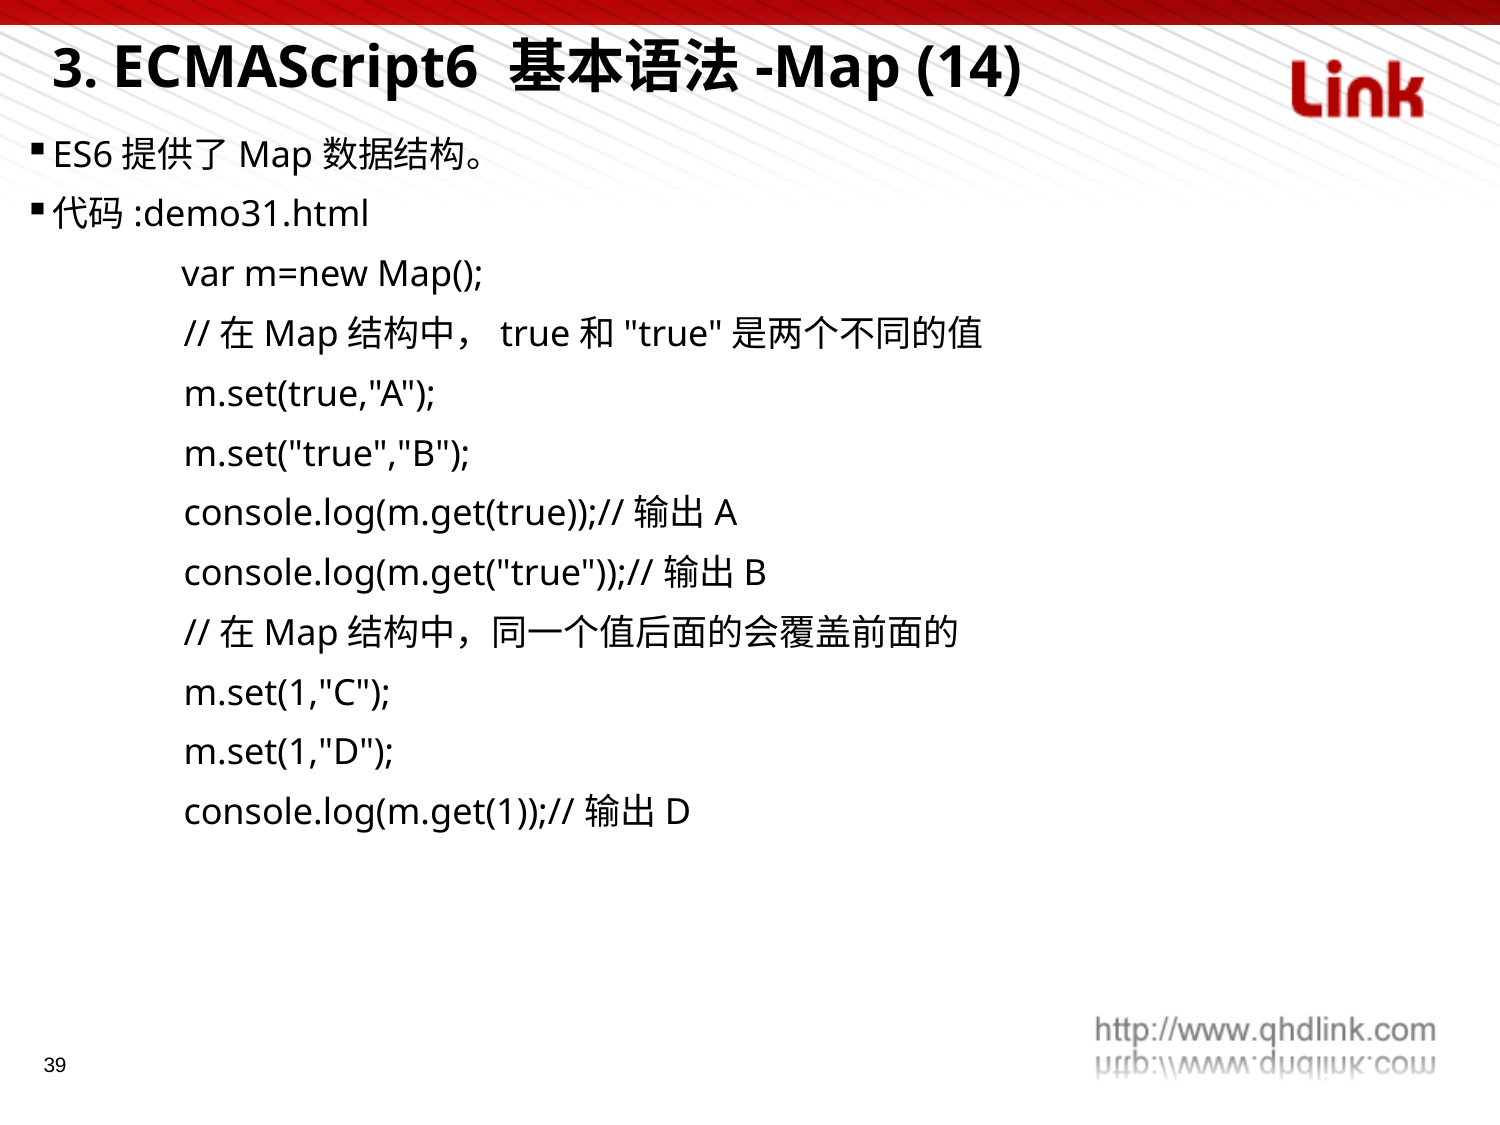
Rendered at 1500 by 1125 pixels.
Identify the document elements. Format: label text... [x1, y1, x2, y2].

slide_number 39 [35, 1043, 77, 1083]
list ES6提供了Map数据结构。 代码:demo31.html var m=new Map(); //在Map结构中，true和"true"是两个不同的值 m.set(true,"A"); m.set("true","B"); console.log(m.get(true));//输出A console.log(m.get("true"));//输出B //在Map结构中，同一个值后面的会覆盖前面的 m.set(1,"C"); m.set(1,"D"); console.log(m.get(1));//输出D [23, 130, 1477, 894]
picture [0, 0, 1500, 1125]
title 3. ECMAScript6 基本语法-Map (14) [51, 36, 1478, 144]
